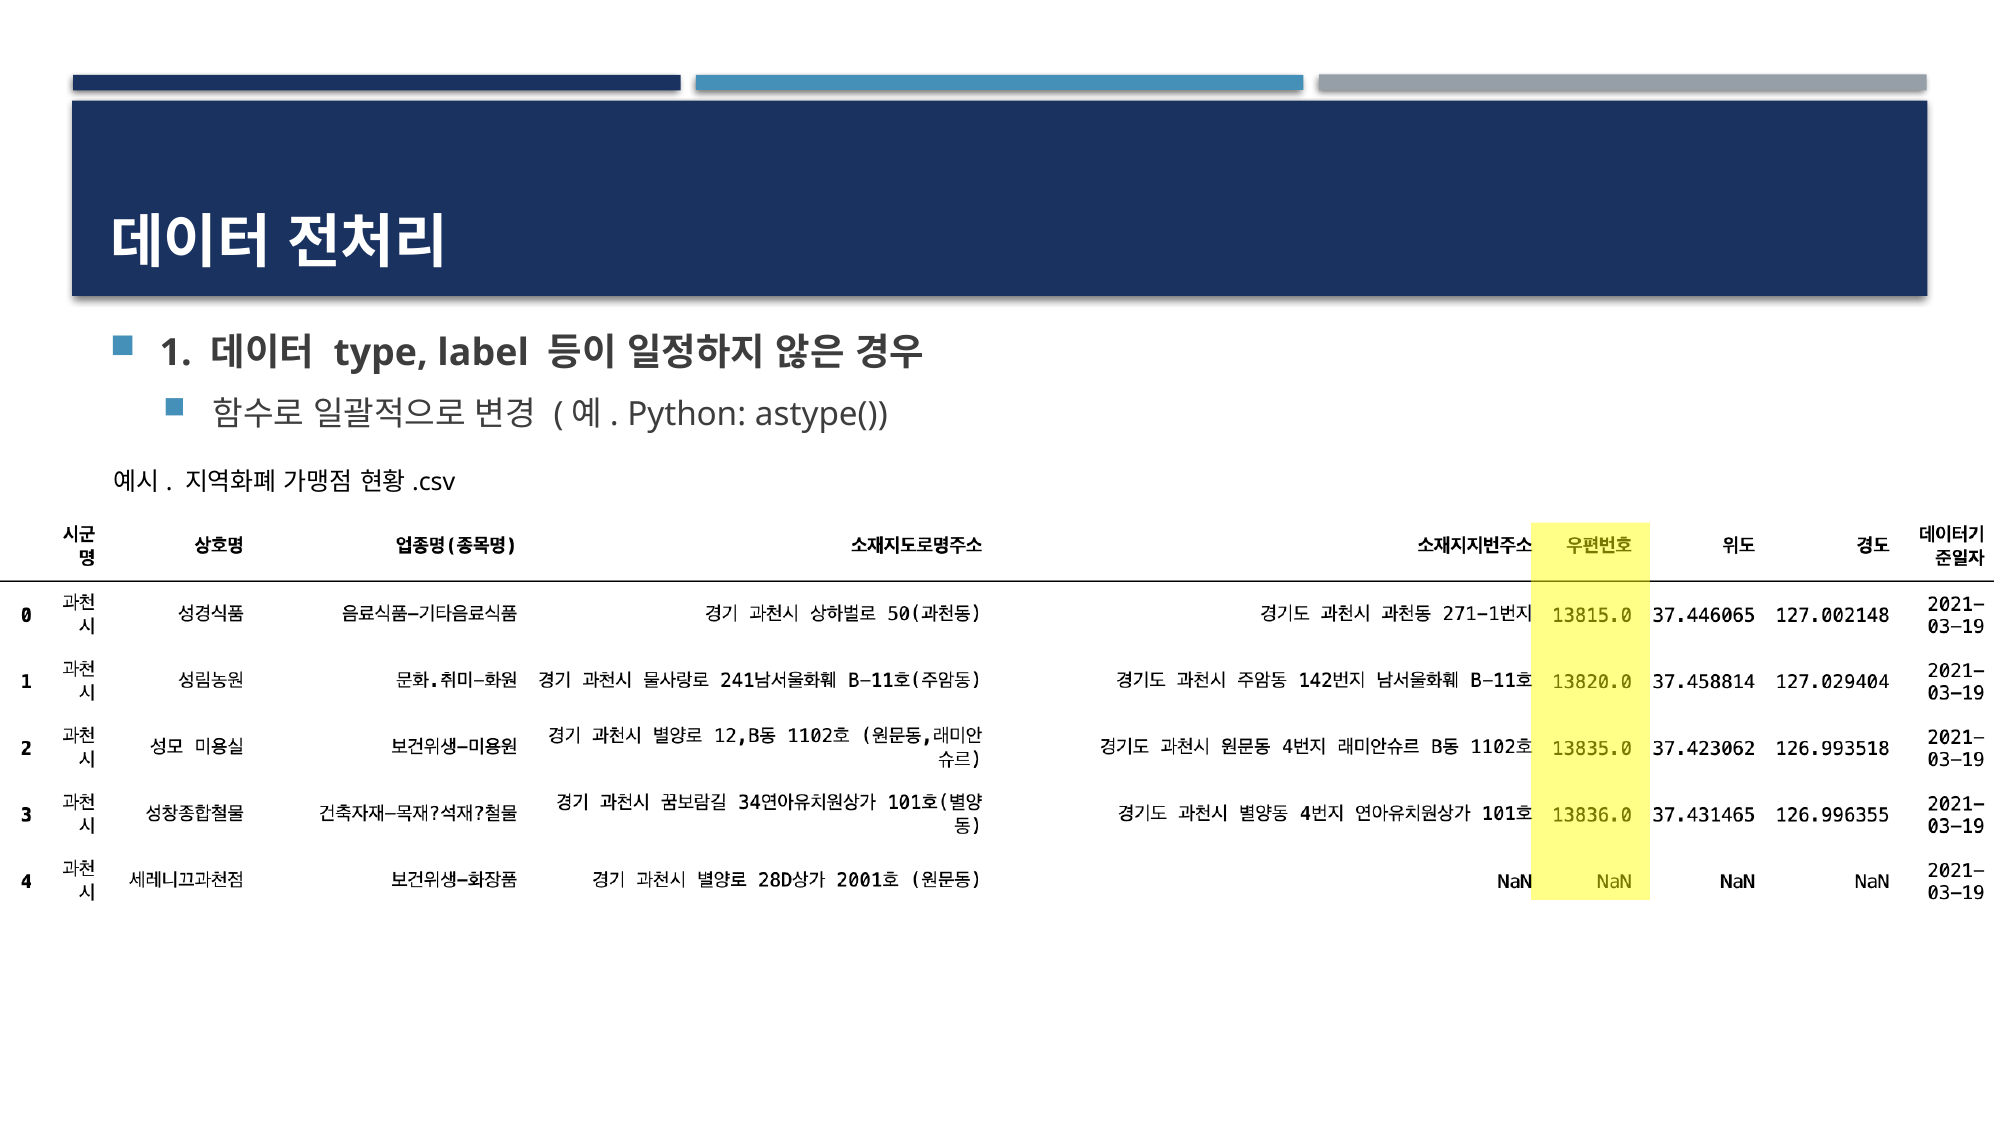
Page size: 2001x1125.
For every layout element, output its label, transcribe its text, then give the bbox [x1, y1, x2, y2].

picture [0, 511, 2000, 921]
title 데이터 전처리 [95, 115, 1905, 282]
list 1. 데이터 type, label 등이 일정하지 않은 경우 함수로 일괄적으로 변경 (예. Python: astype()) [94, 309, 1904, 450]
text_box 예시. 지역화폐 가맹점 현황.csv [99, 458, 471, 503]
